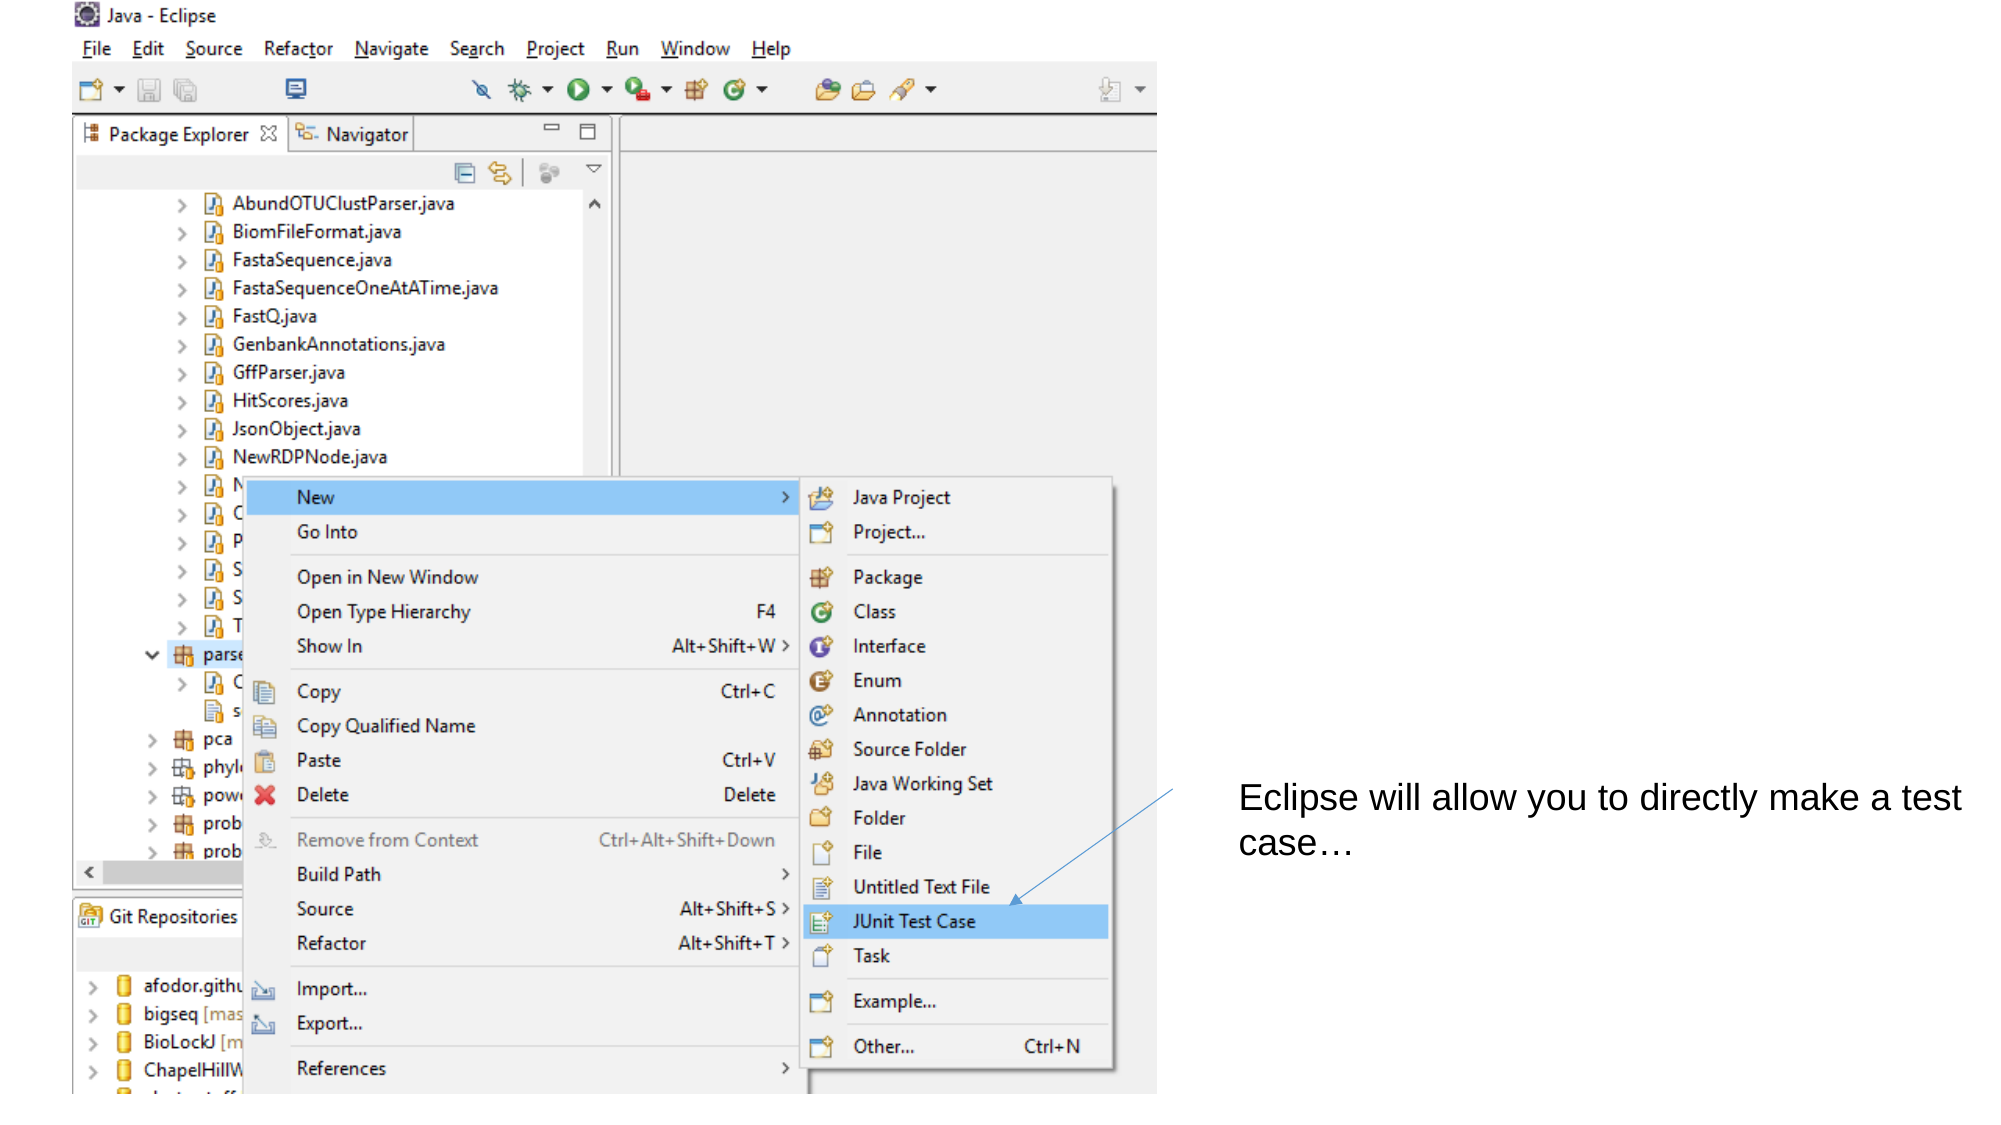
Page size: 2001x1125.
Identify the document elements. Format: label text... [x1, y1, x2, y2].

picture [72, 0, 1157, 1094]
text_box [1009, 788, 1173, 906]
text_box Eclipse will allow you to directly make a test case… [1223, 765, 1978, 871]
